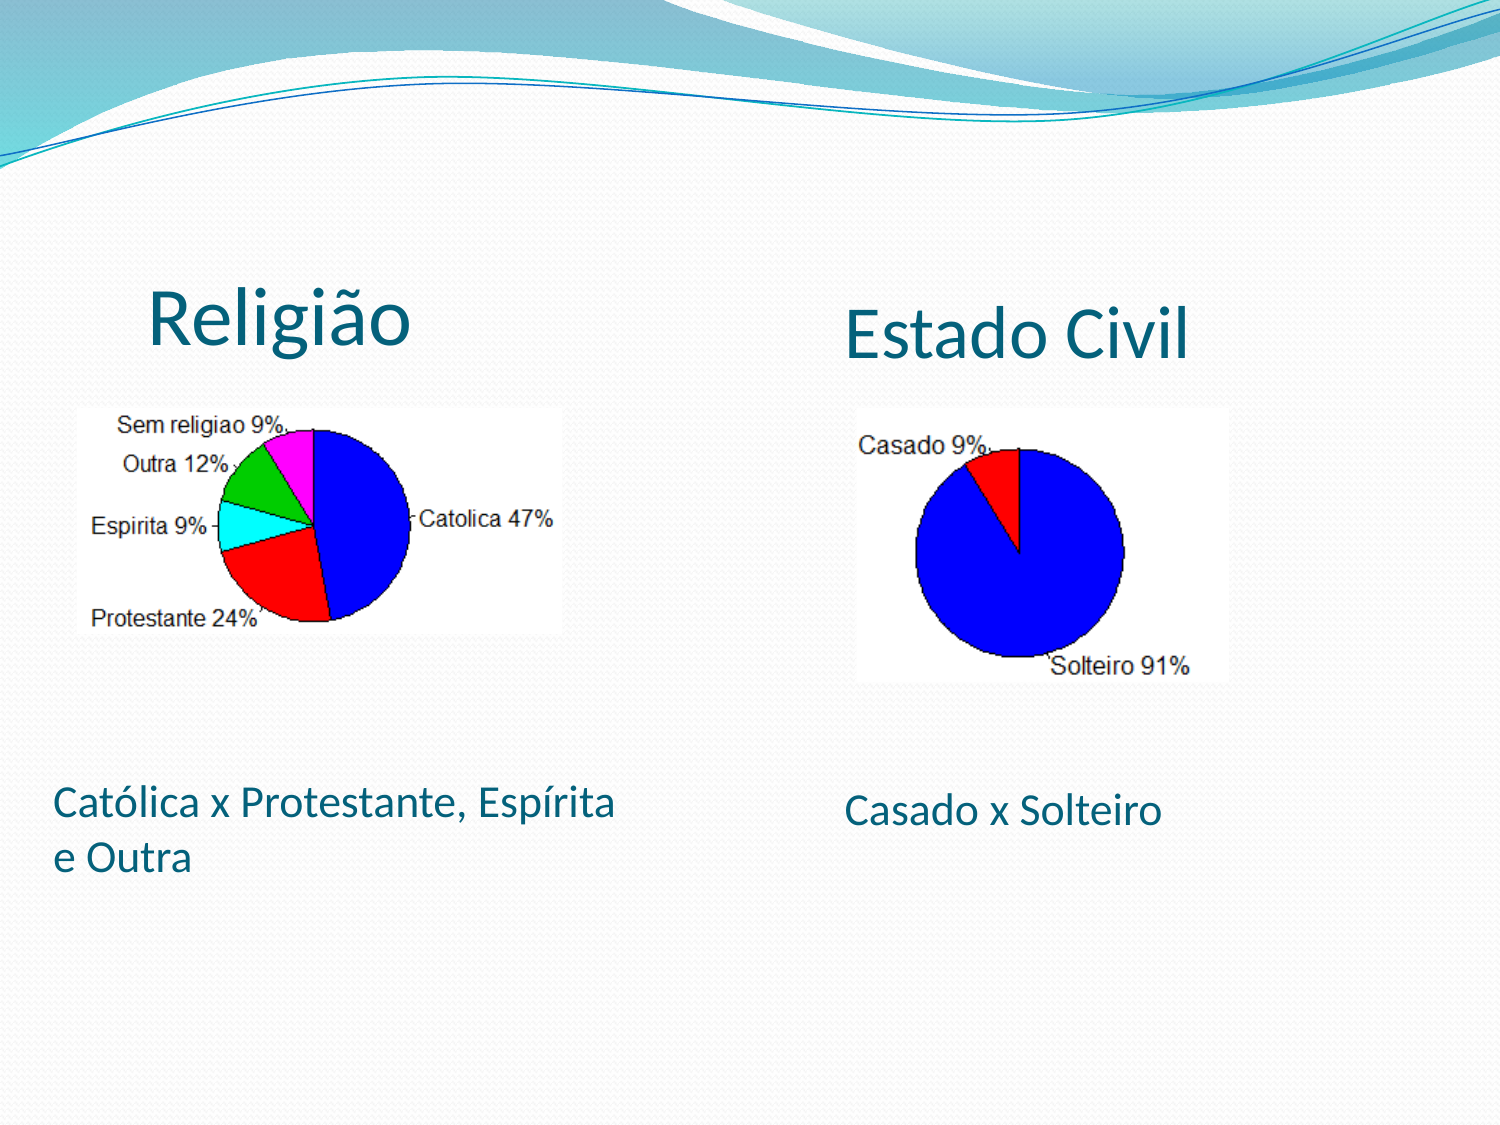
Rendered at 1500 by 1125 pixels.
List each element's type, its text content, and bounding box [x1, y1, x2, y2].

picture [76, 408, 563, 634]
text_box Estado Civil [844, 255, 1211, 374]
picture [856, 408, 1230, 682]
text_box Casado x Solteiro [844, 716, 1306, 835]
text_box Católica x Protestante, Espírita e Outra [53, 763, 644, 882]
title Religião [147, 243, 455, 363]
